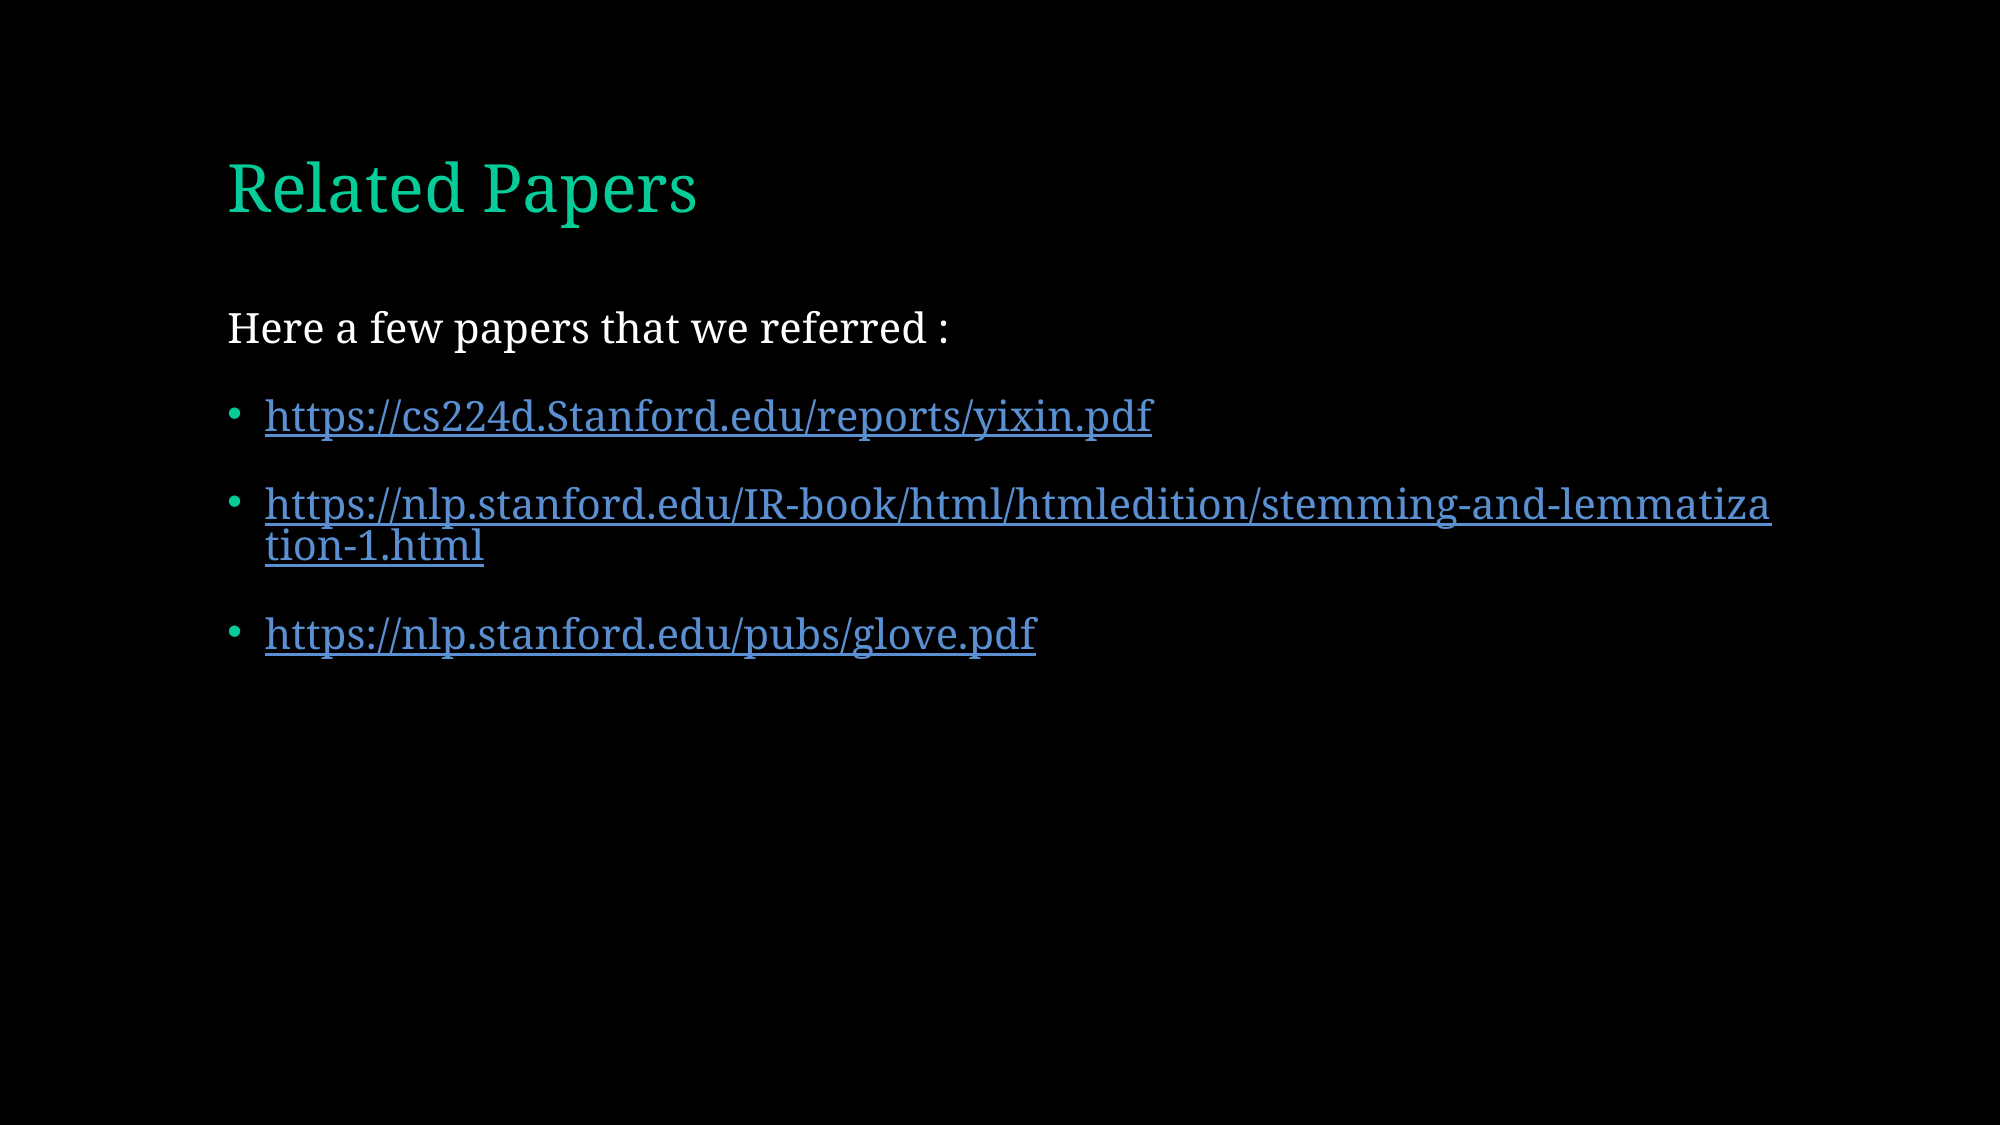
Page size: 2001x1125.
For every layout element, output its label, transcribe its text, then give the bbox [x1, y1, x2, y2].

title Related Papers [212, 59, 1788, 235]
list Here a few papers that we referred : https://cs224d.Stanford.edu/reports/yixin.pdf https://nlp.stanford.edu/IR-book/html/htmledition/stemming-and-lemmatization-1.html https://nlp.stanford.edu/pubs/glove.pdf [212, 299, 1788, 1014]
